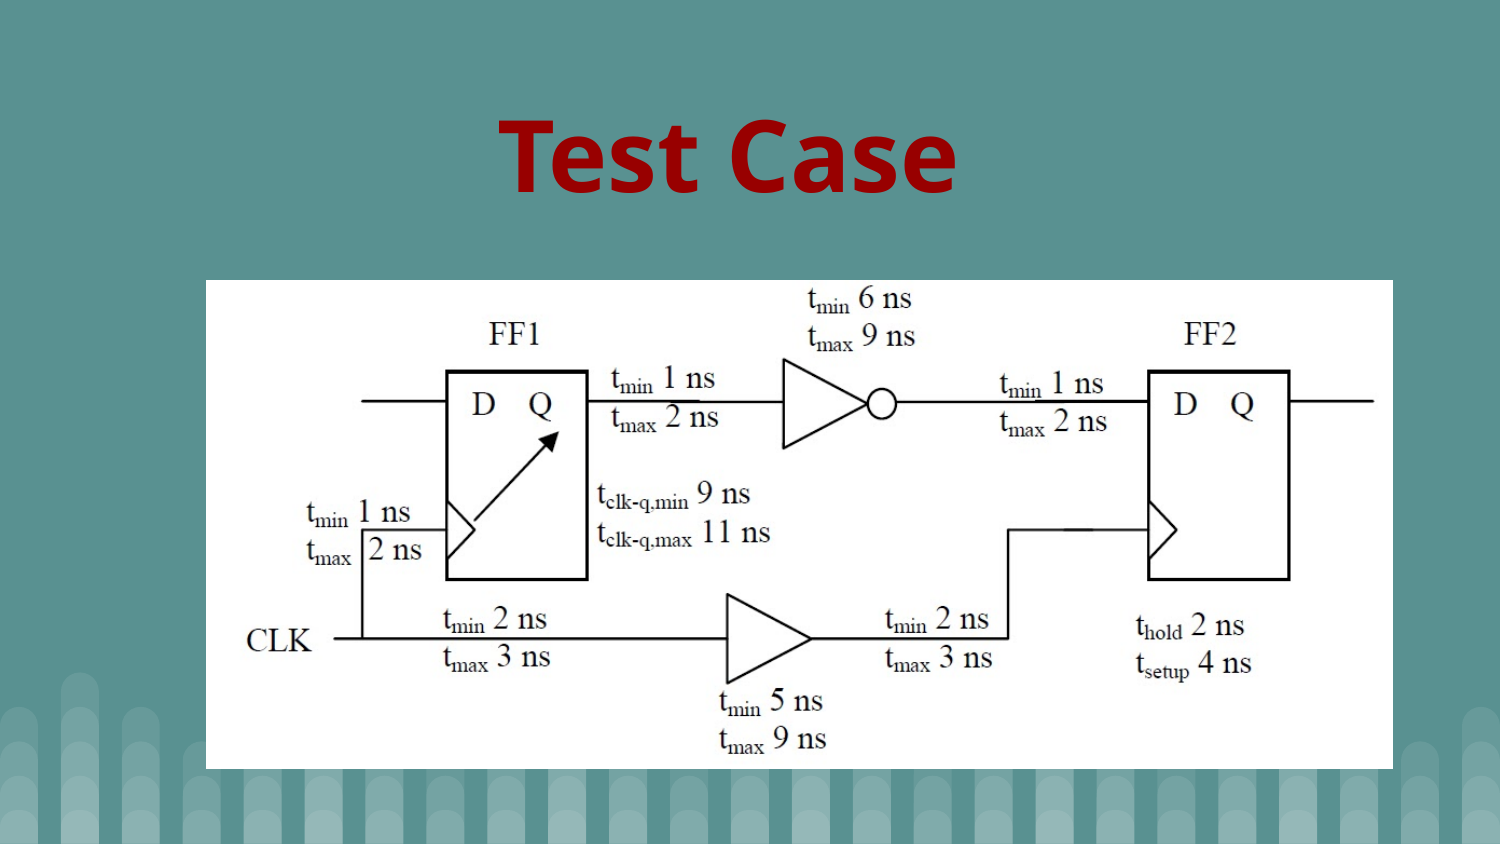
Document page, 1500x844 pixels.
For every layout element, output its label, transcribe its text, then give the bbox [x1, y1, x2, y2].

picture [206, 280, 1394, 769]
title Test Case [206, 0, 1251, 279]
